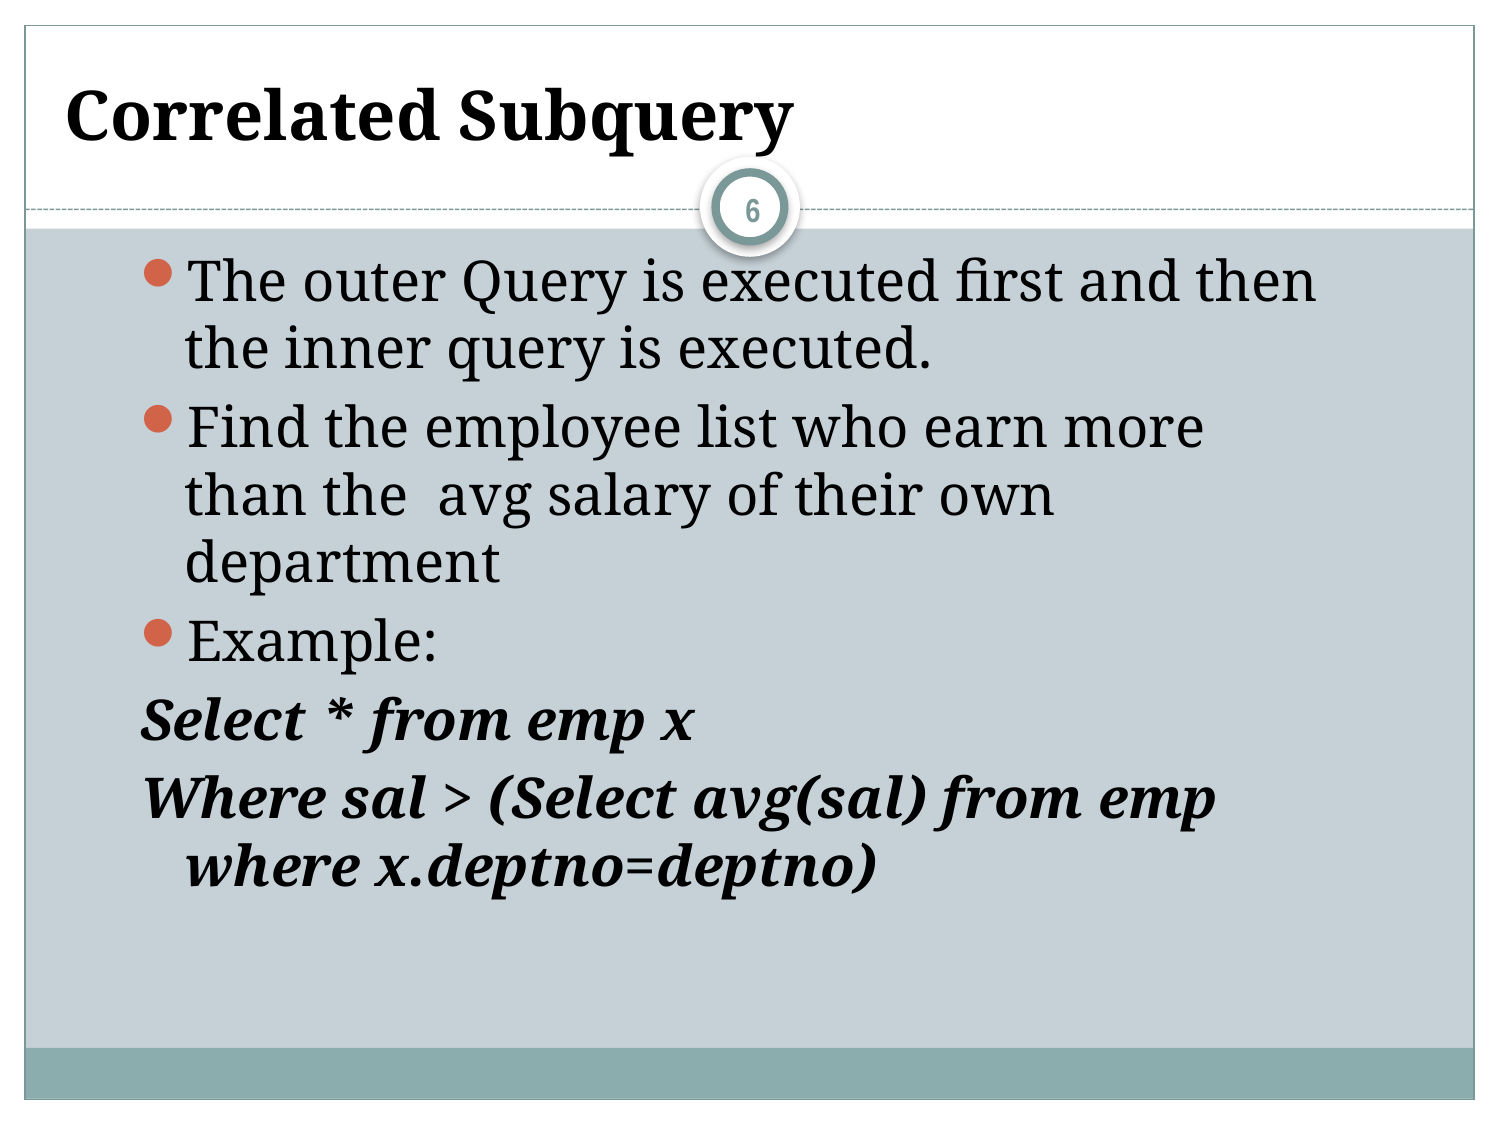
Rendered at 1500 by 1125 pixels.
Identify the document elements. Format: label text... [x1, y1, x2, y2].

list The outer Query is executed first and then the inner query is executed. Find the employee list who earn more than the avg salary of their own department Example: Select * from emp x Where sal > (Select avg(sal) from emp where x.deptno=deptno) [124, 237, 1337, 951]
title Correlated Subquery [49, 37, 1450, 163]
slide_number 6 [715, 168, 791, 241]
